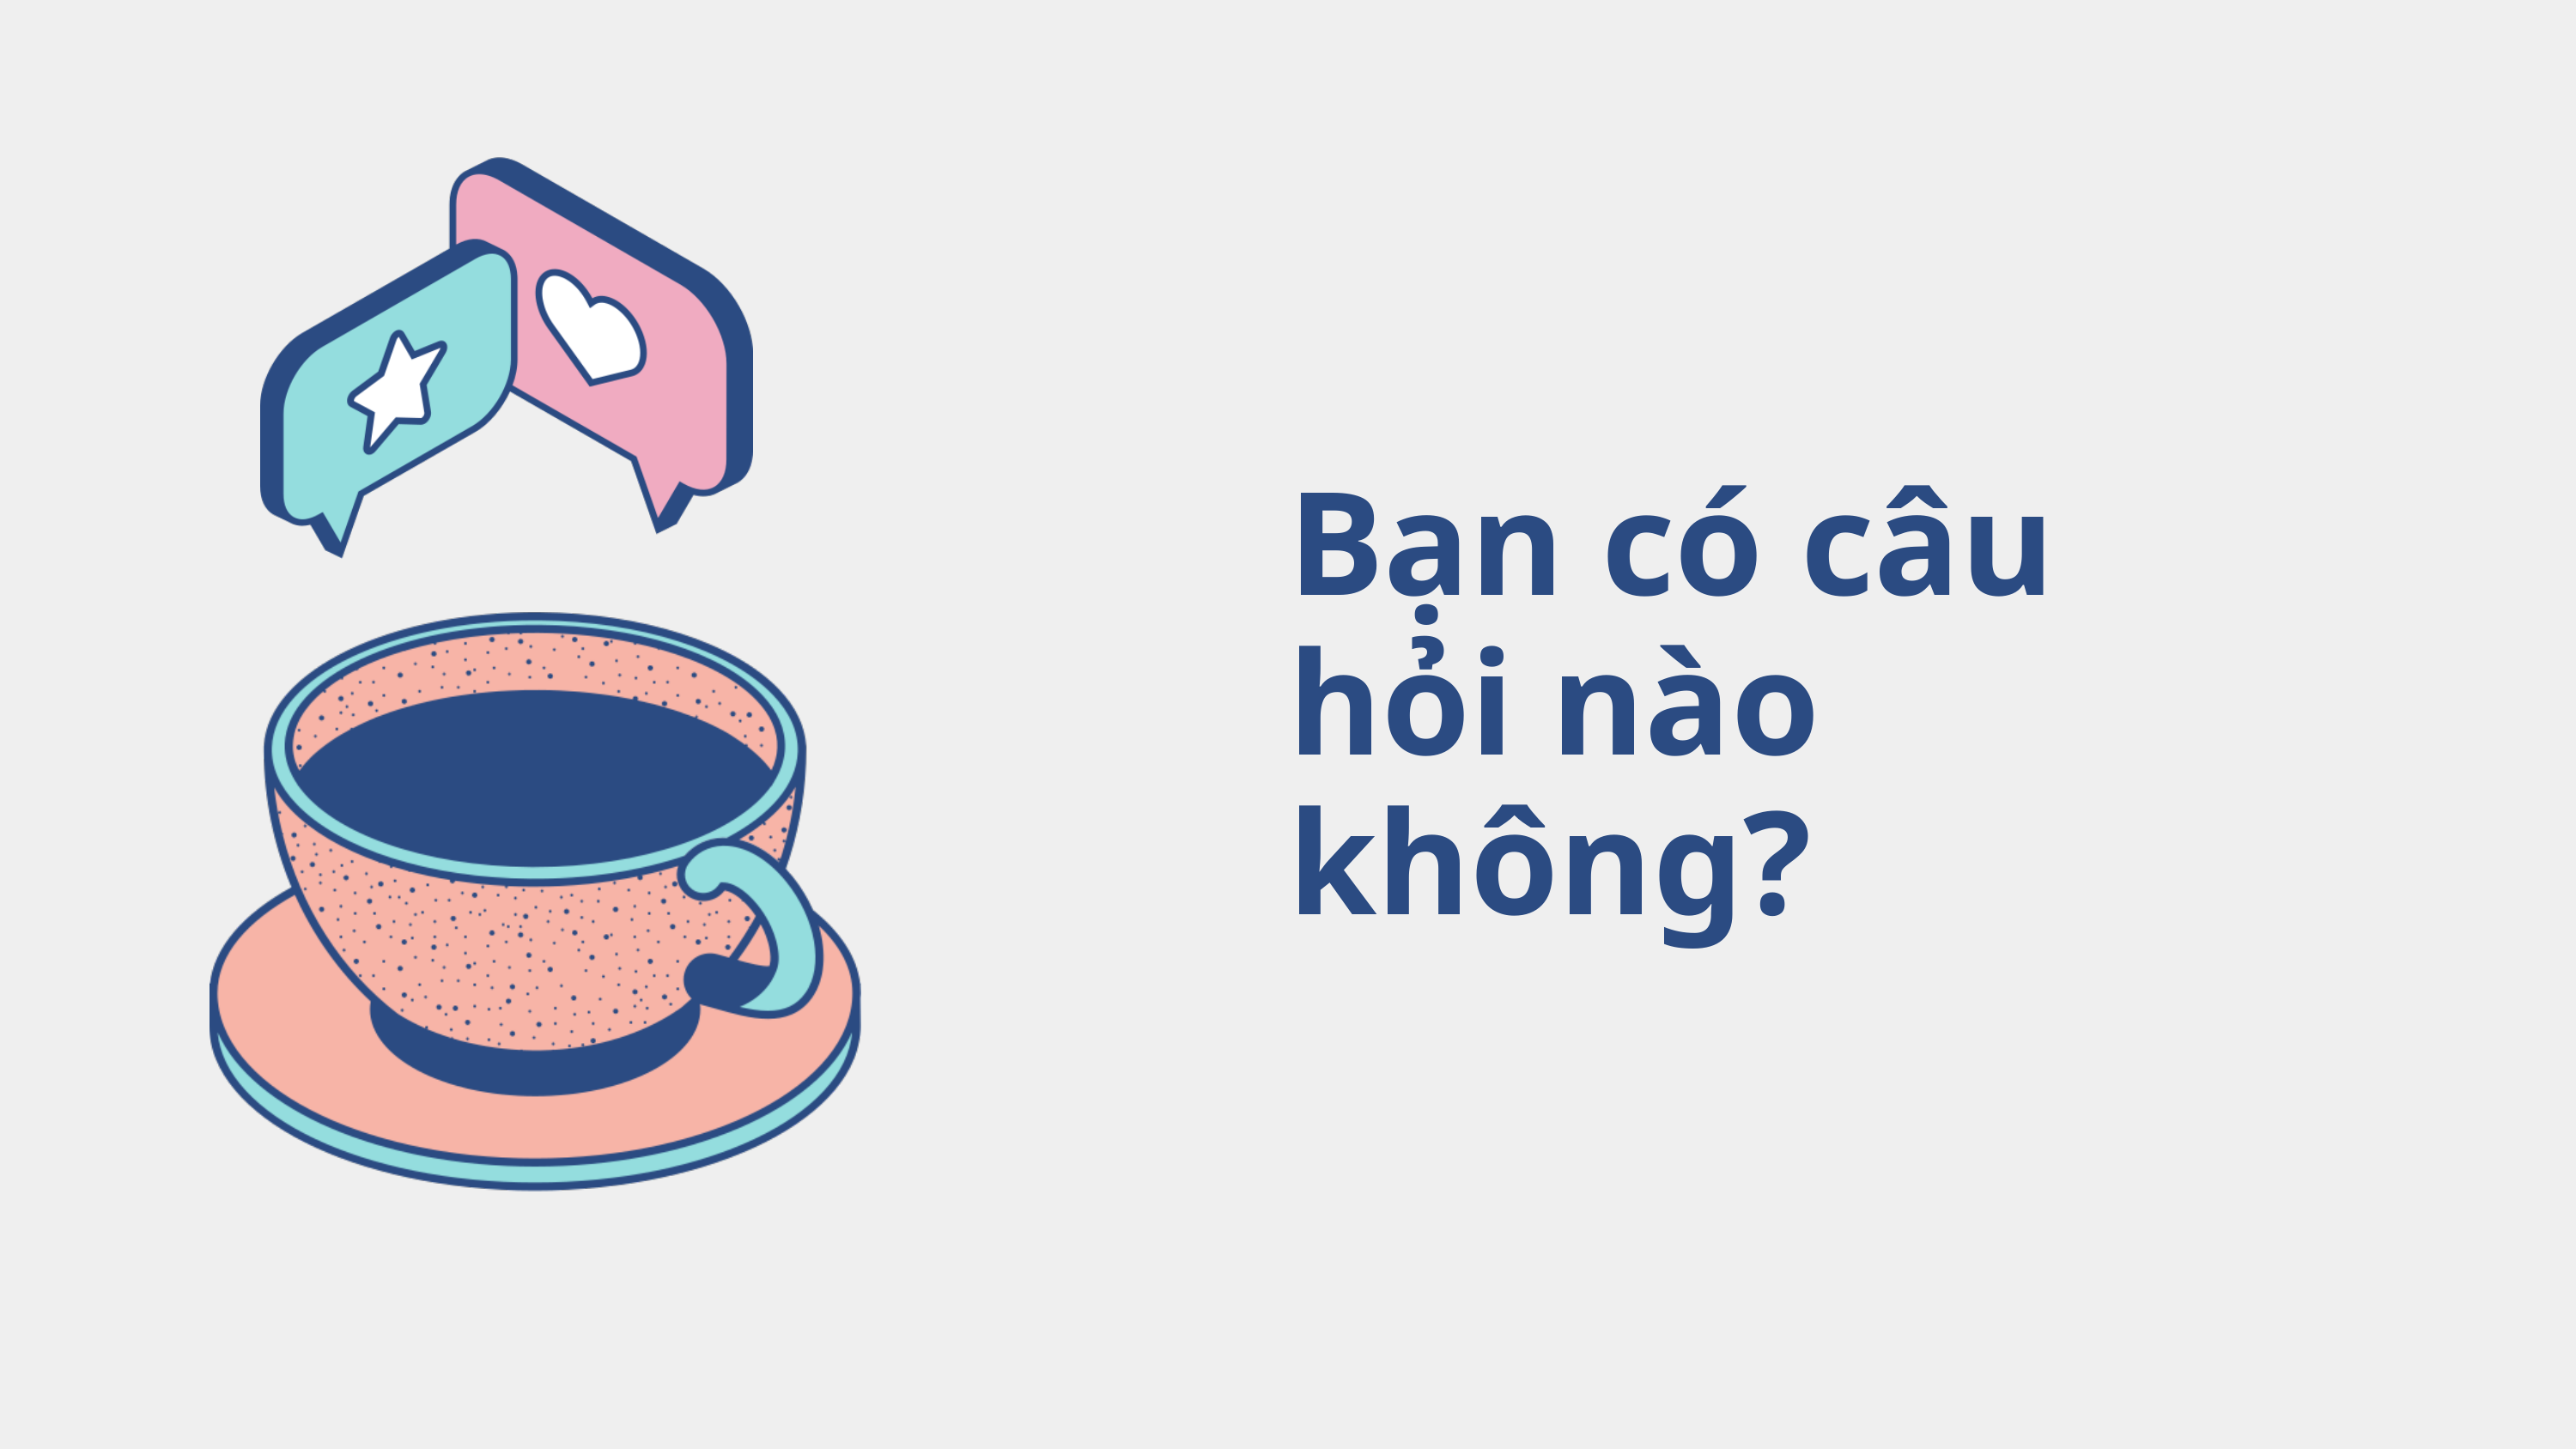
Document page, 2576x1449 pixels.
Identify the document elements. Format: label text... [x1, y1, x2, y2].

picture [210, 610, 861, 1191]
picture [260, 155, 753, 560]
text_box Bạn có câu hỏi nào không? [1288, 468, 2318, 947]
